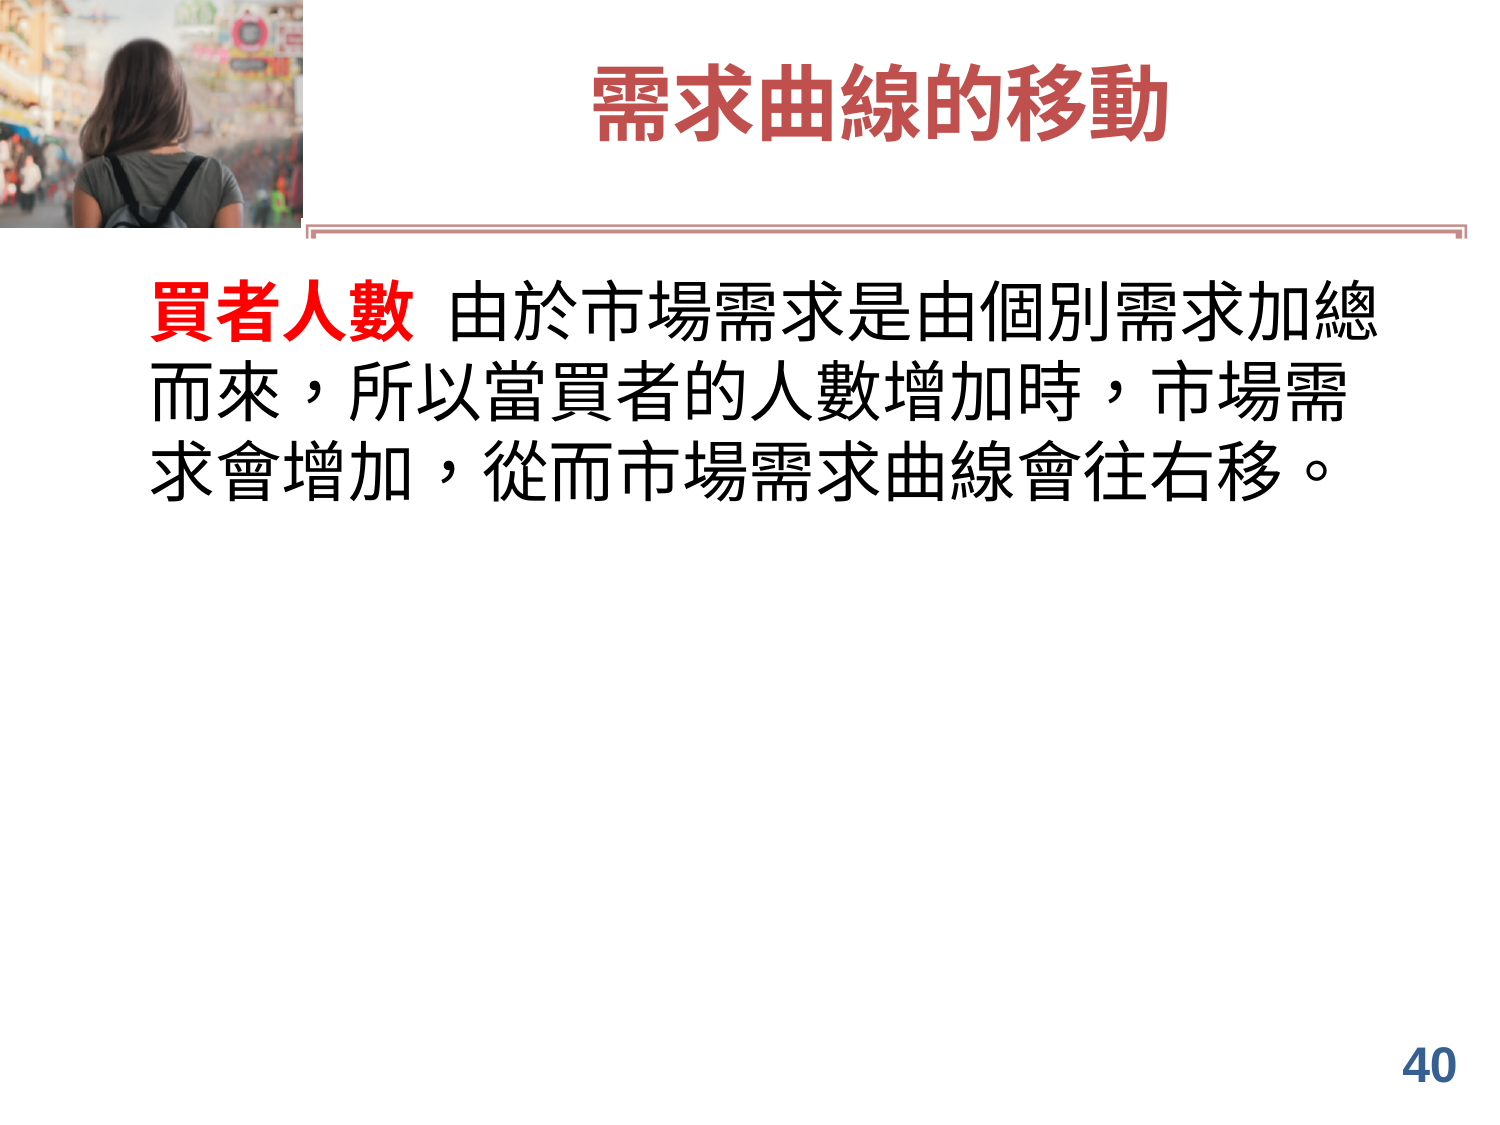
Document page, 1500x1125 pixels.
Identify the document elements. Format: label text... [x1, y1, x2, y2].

list 買者人數 由於市場需求是由個別需求加總而來，所以當買者的人數增加時，市場需求會增加，從而市場需求曲線會往右移。 [75, 262, 1425, 1005]
text_box 40 [1387, 1024, 1482, 1100]
title 需求曲線的移動 [336, 7, 1425, 195]
picture [0, 0, 303, 228]
